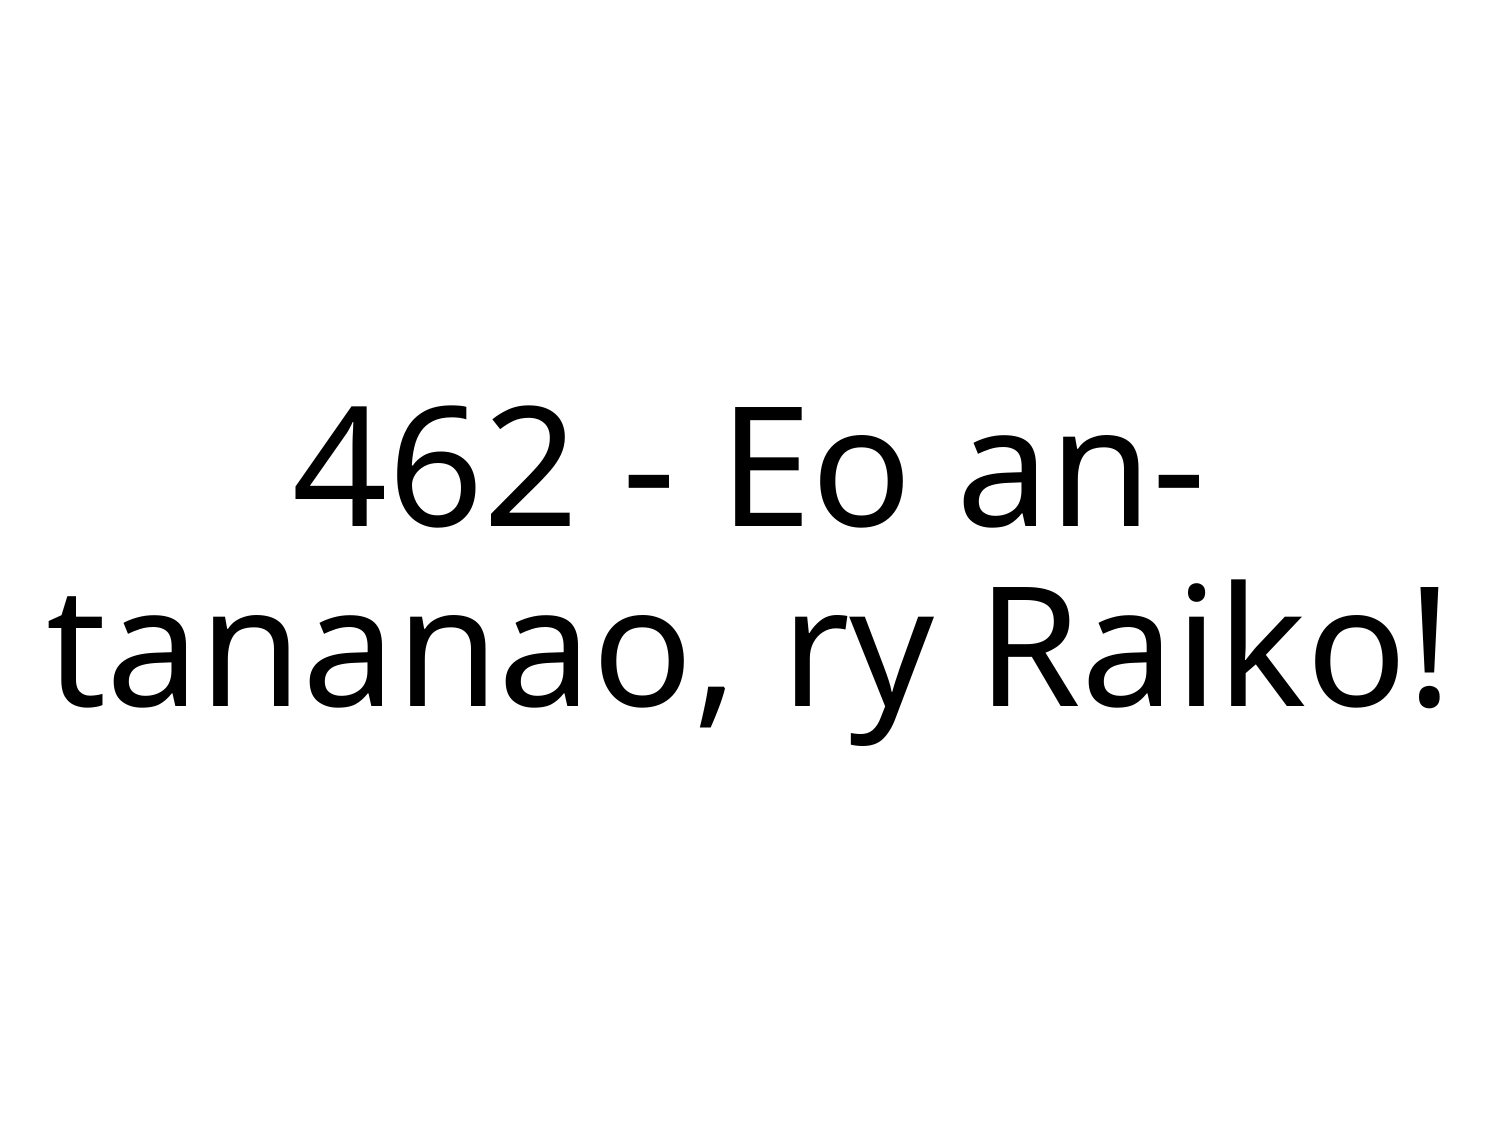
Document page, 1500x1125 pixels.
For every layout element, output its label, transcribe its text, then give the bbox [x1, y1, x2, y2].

title 462 - Eo an-tananao, ry Raiko! [0, 453, 1500, 672]
